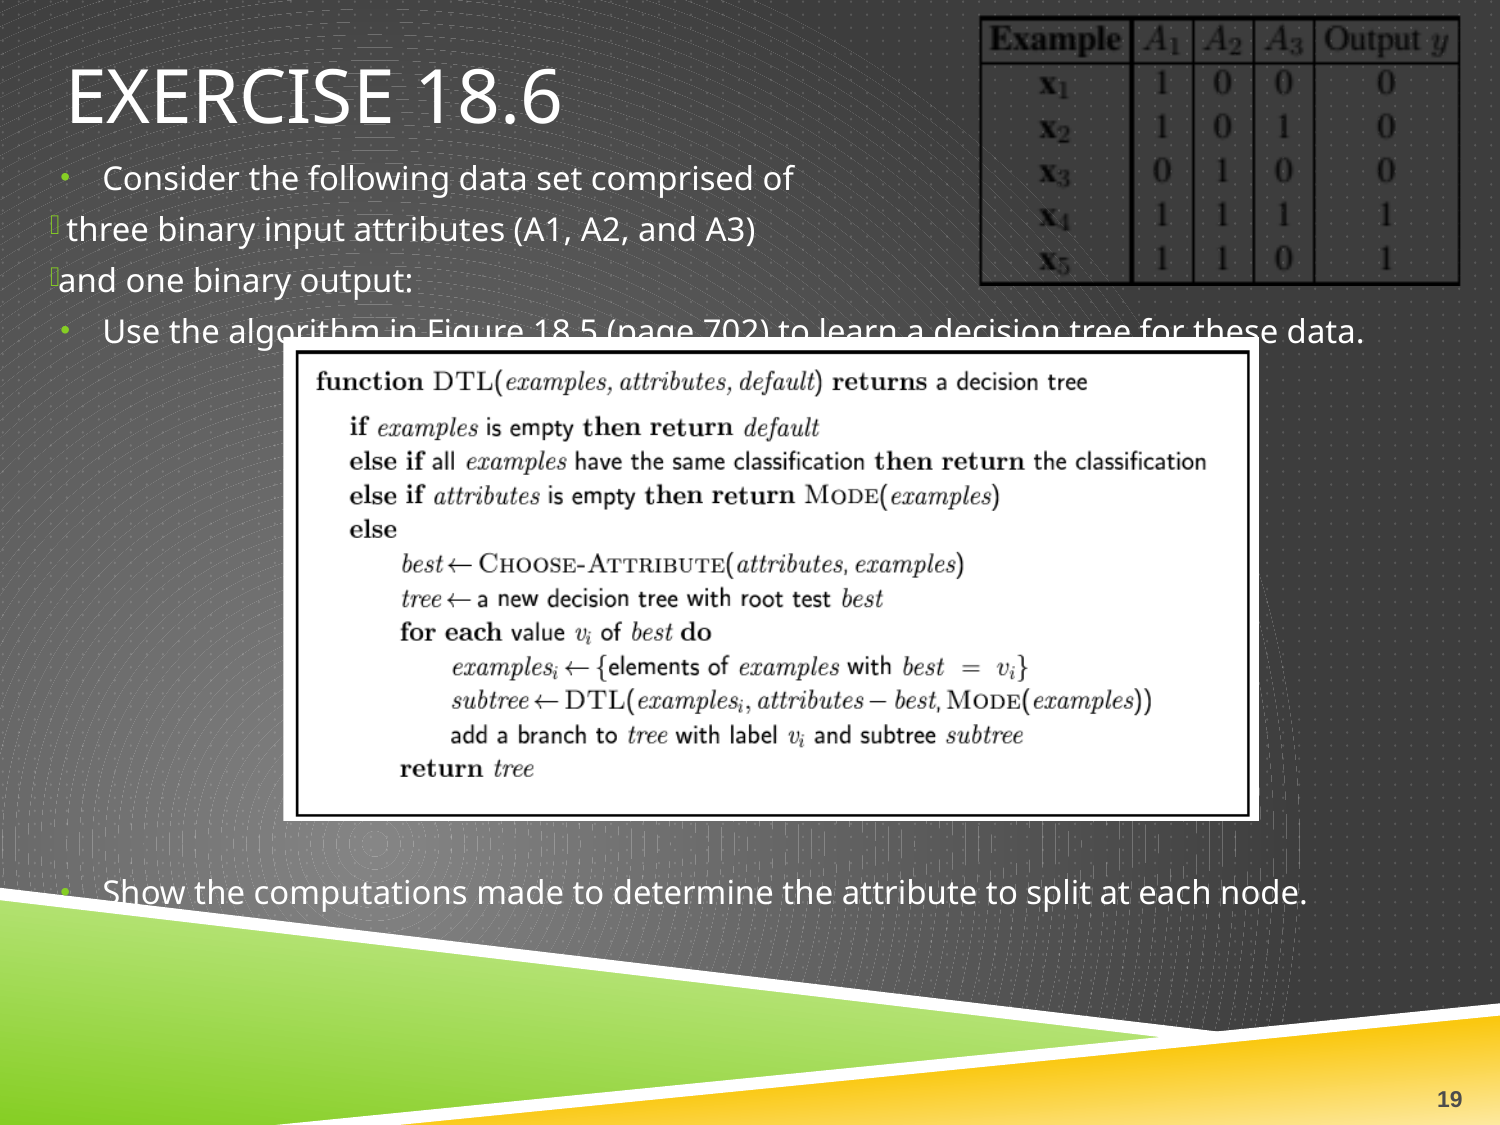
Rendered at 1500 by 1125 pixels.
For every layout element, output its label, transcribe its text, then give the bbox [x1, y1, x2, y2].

picture [973, 14, 1461, 286]
title Exercise 18.6 [64, 0, 1340, 149]
footer [37, 1052, 513, 1113]
list Consider the following data set comprised of three binary input attributes (A1, A2, and A3) and one binary output: Use the algorithm in Figure 18.5 (page 702) to learn a decision tree for these data. Show the computations made to determine the attribute to split at each node. [50, 149, 1479, 923]
slide_number 19 [1387, 1052, 1463, 1113]
picture [283, 337, 1260, 821]
